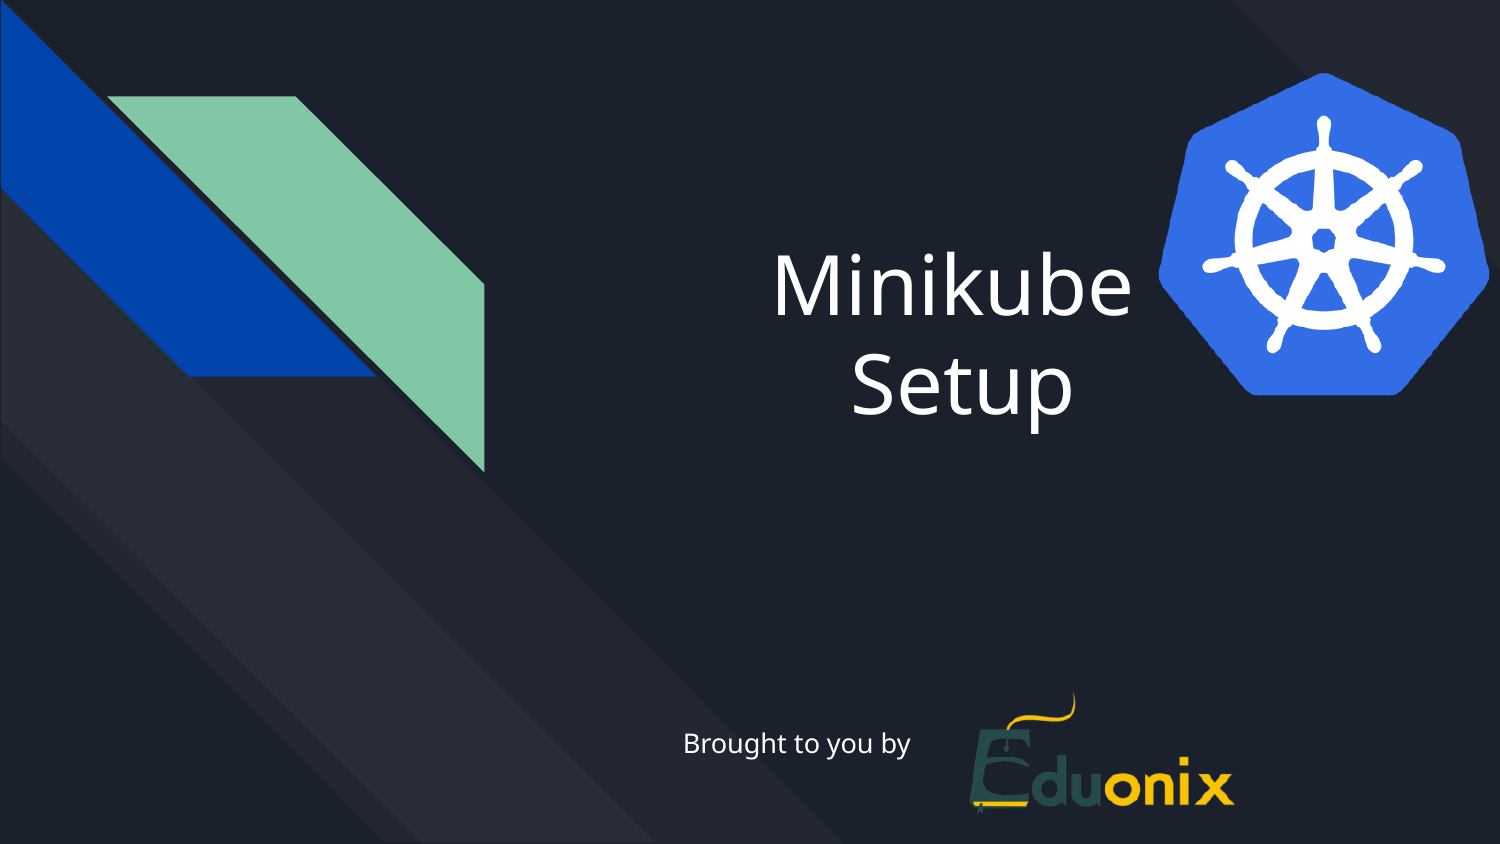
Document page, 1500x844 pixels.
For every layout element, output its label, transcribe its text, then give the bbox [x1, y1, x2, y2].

title Minikube Setup [551, 216, 1375, 586]
picture [933, 671, 1261, 835]
picture [1146, 57, 1500, 411]
subtitle Brought to you by [667, 711, 928, 795]
